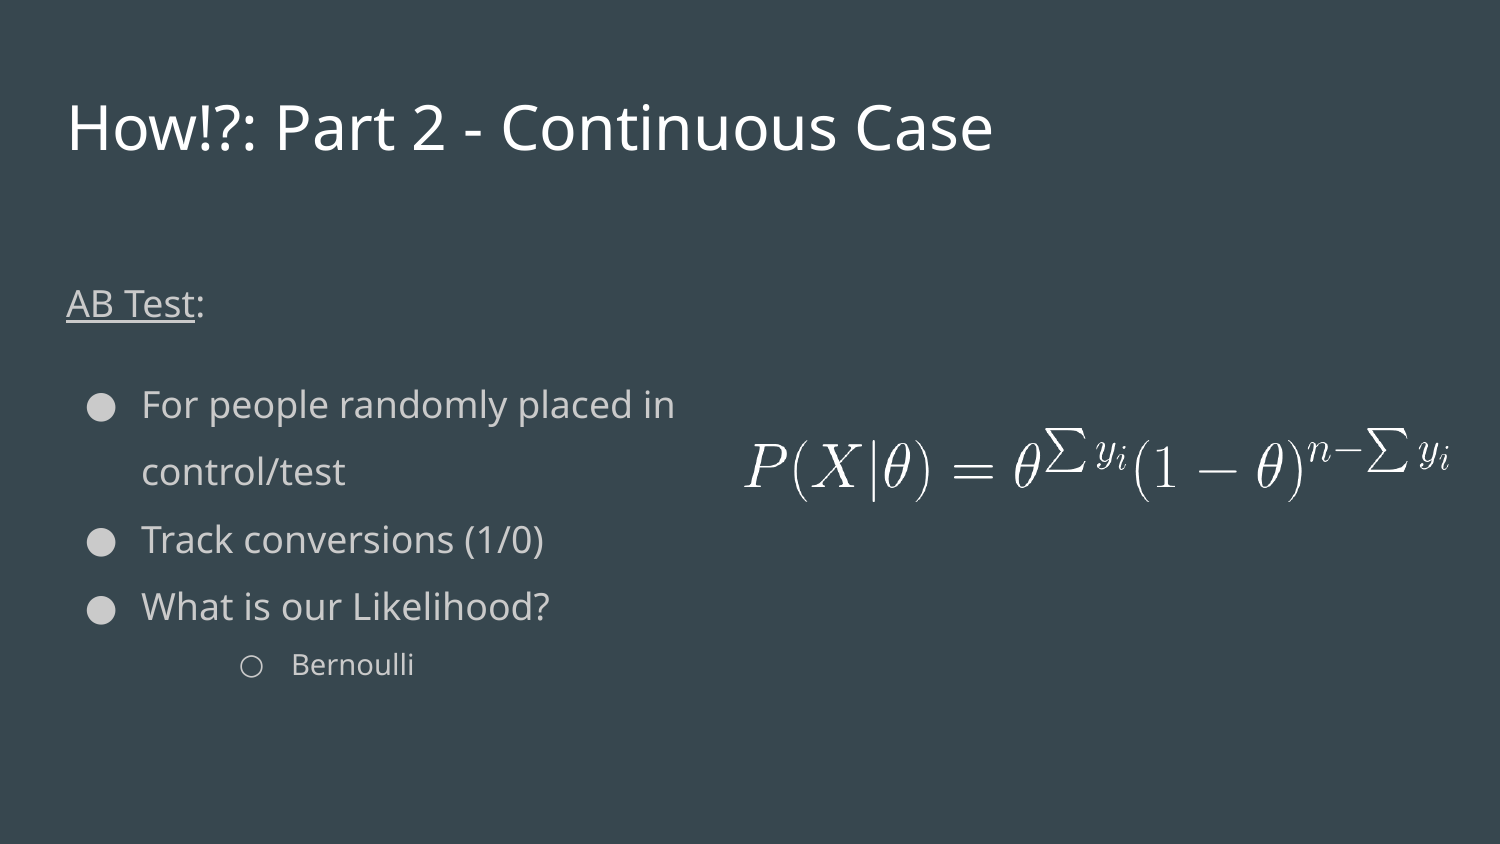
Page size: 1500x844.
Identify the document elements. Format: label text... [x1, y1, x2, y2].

picture [743, 427, 1450, 502]
title How!?: Part 2 - Continuous Case [51, 72, 1449, 167]
list AB Test: For people randomly placed in control/test Track conversions (1/0) What is our Likelihood? Bernoulli [51, 189, 708, 750]
